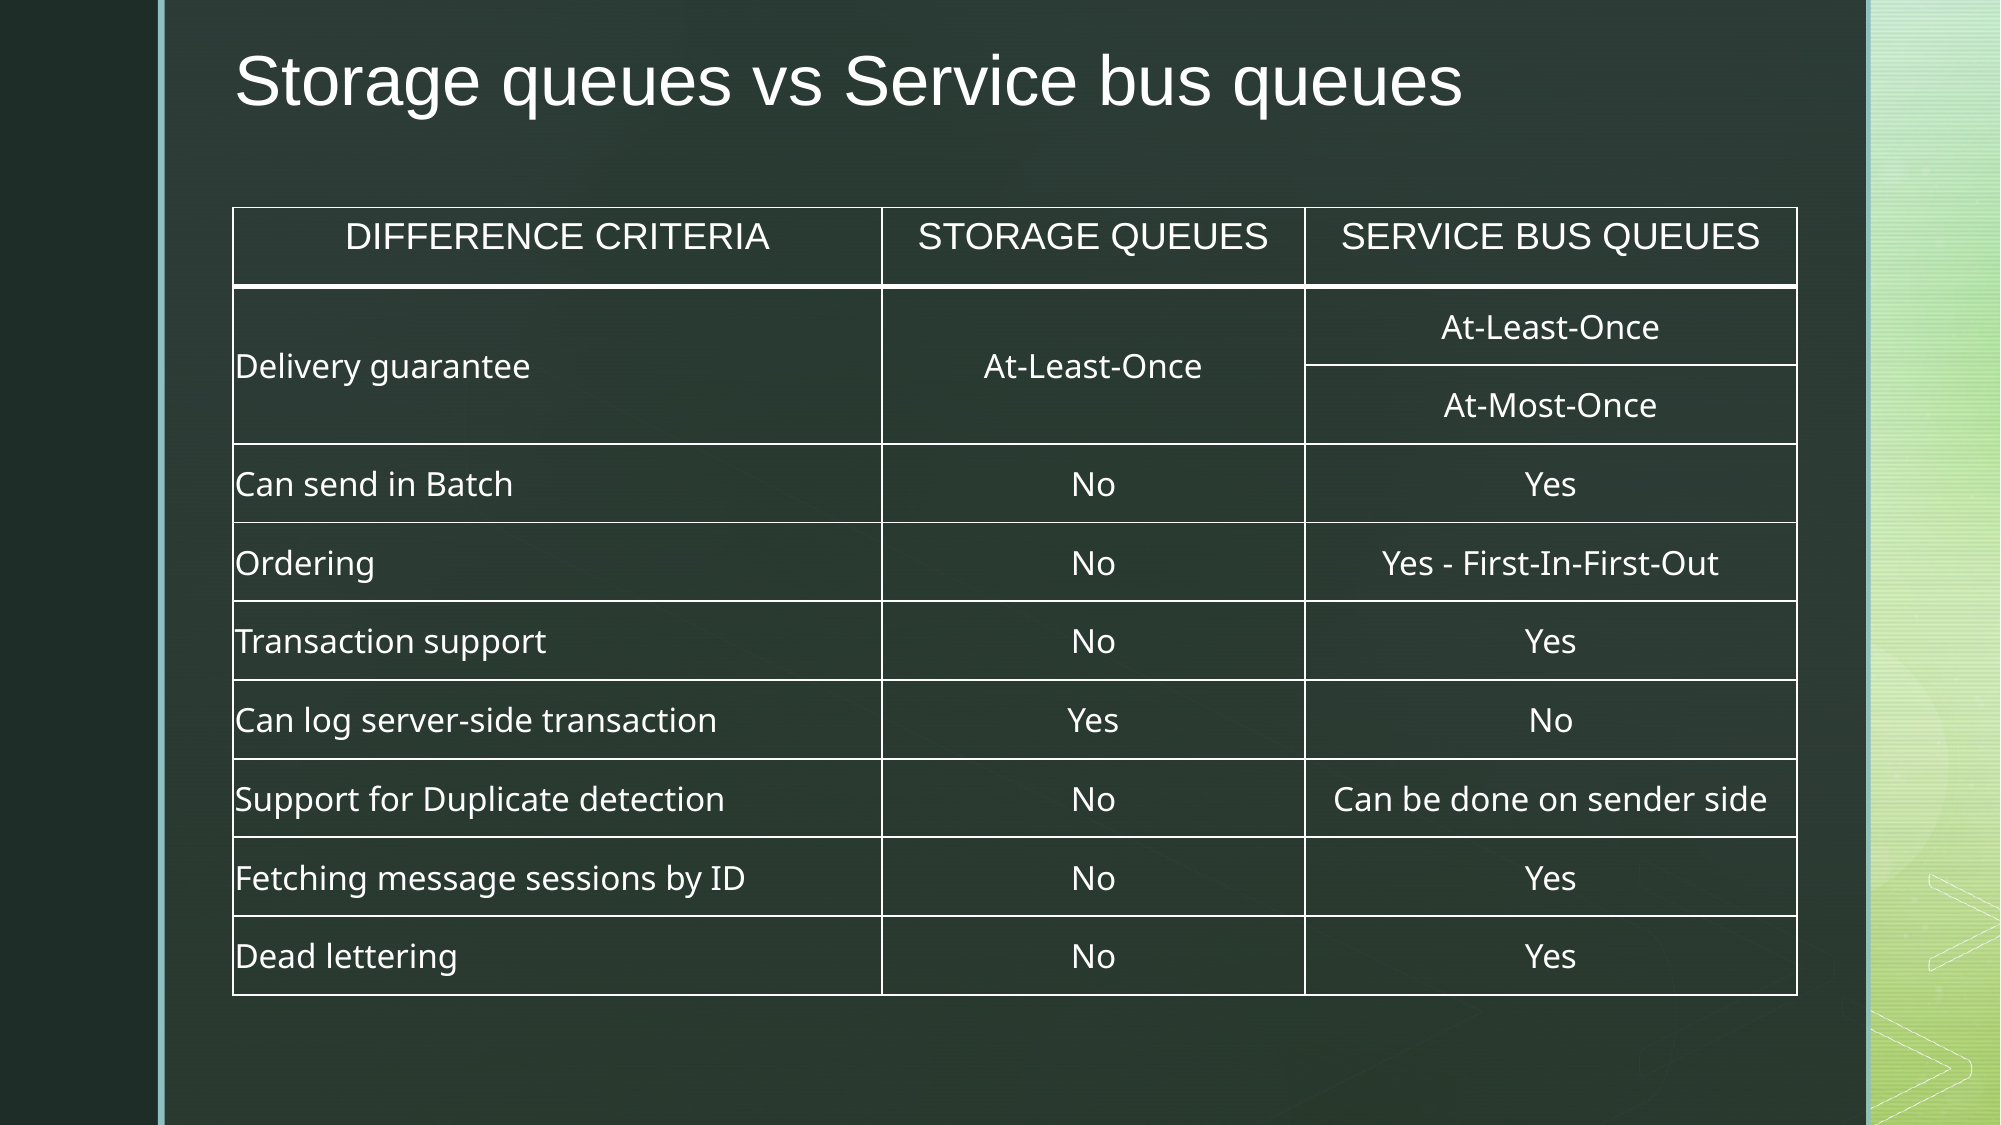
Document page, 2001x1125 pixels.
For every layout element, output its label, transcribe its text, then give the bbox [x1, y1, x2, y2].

table_cell No [1306, 681, 1796, 758]
table_cell No [883, 838, 1304, 915]
table_cell Delivery guarantee [234, 289, 881, 443]
table_cell At-Least-Once [883, 289, 1304, 443]
table_cell Yes [883, 681, 1304, 758]
table_cell No [883, 445, 1304, 522]
table_cell No [883, 760, 1304, 836]
table_cell No [883, 523, 1304, 600]
table_cell Can send in Batch [234, 445, 881, 522]
table_cell Yes [1306, 602, 1796, 679]
table_cell Yes - First-In-First-Out [1306, 523, 1796, 600]
table_cell No [883, 917, 1304, 994]
text_box Storage queues vs Service bus queues [219, 37, 1798, 145]
table_cell At-Least-Once [1306, 289, 1796, 364]
table_header DIFFERENCE CRITERIA [234, 208, 881, 284]
table_cell Fetching message sessions by ID [234, 838, 881, 915]
table_cell Yes [1306, 445, 1796, 522]
table_cell Support for Duplicate detection [234, 760, 881, 836]
table_cell No [883, 602, 1304, 679]
table_cell Dead lettering [234, 917, 881, 994]
table_cell At-Most-Once [1306, 366, 1796, 443]
table_cell Yes [1306, 917, 1796, 994]
table_header STORAGE QUEUES [883, 208, 1304, 284]
table_cell Transaction support [234, 602, 881, 679]
table_cell Yes [1306, 838, 1796, 915]
table_cell Ordering [234, 523, 881, 600]
table_cell Can be done on sender side [1306, 760, 1796, 836]
table_cell Can log server-side transaction [234, 681, 881, 758]
picture [1871, 0, 2001, 1125]
table_header SERVICE BUS QUEUES [1306, 208, 1796, 284]
